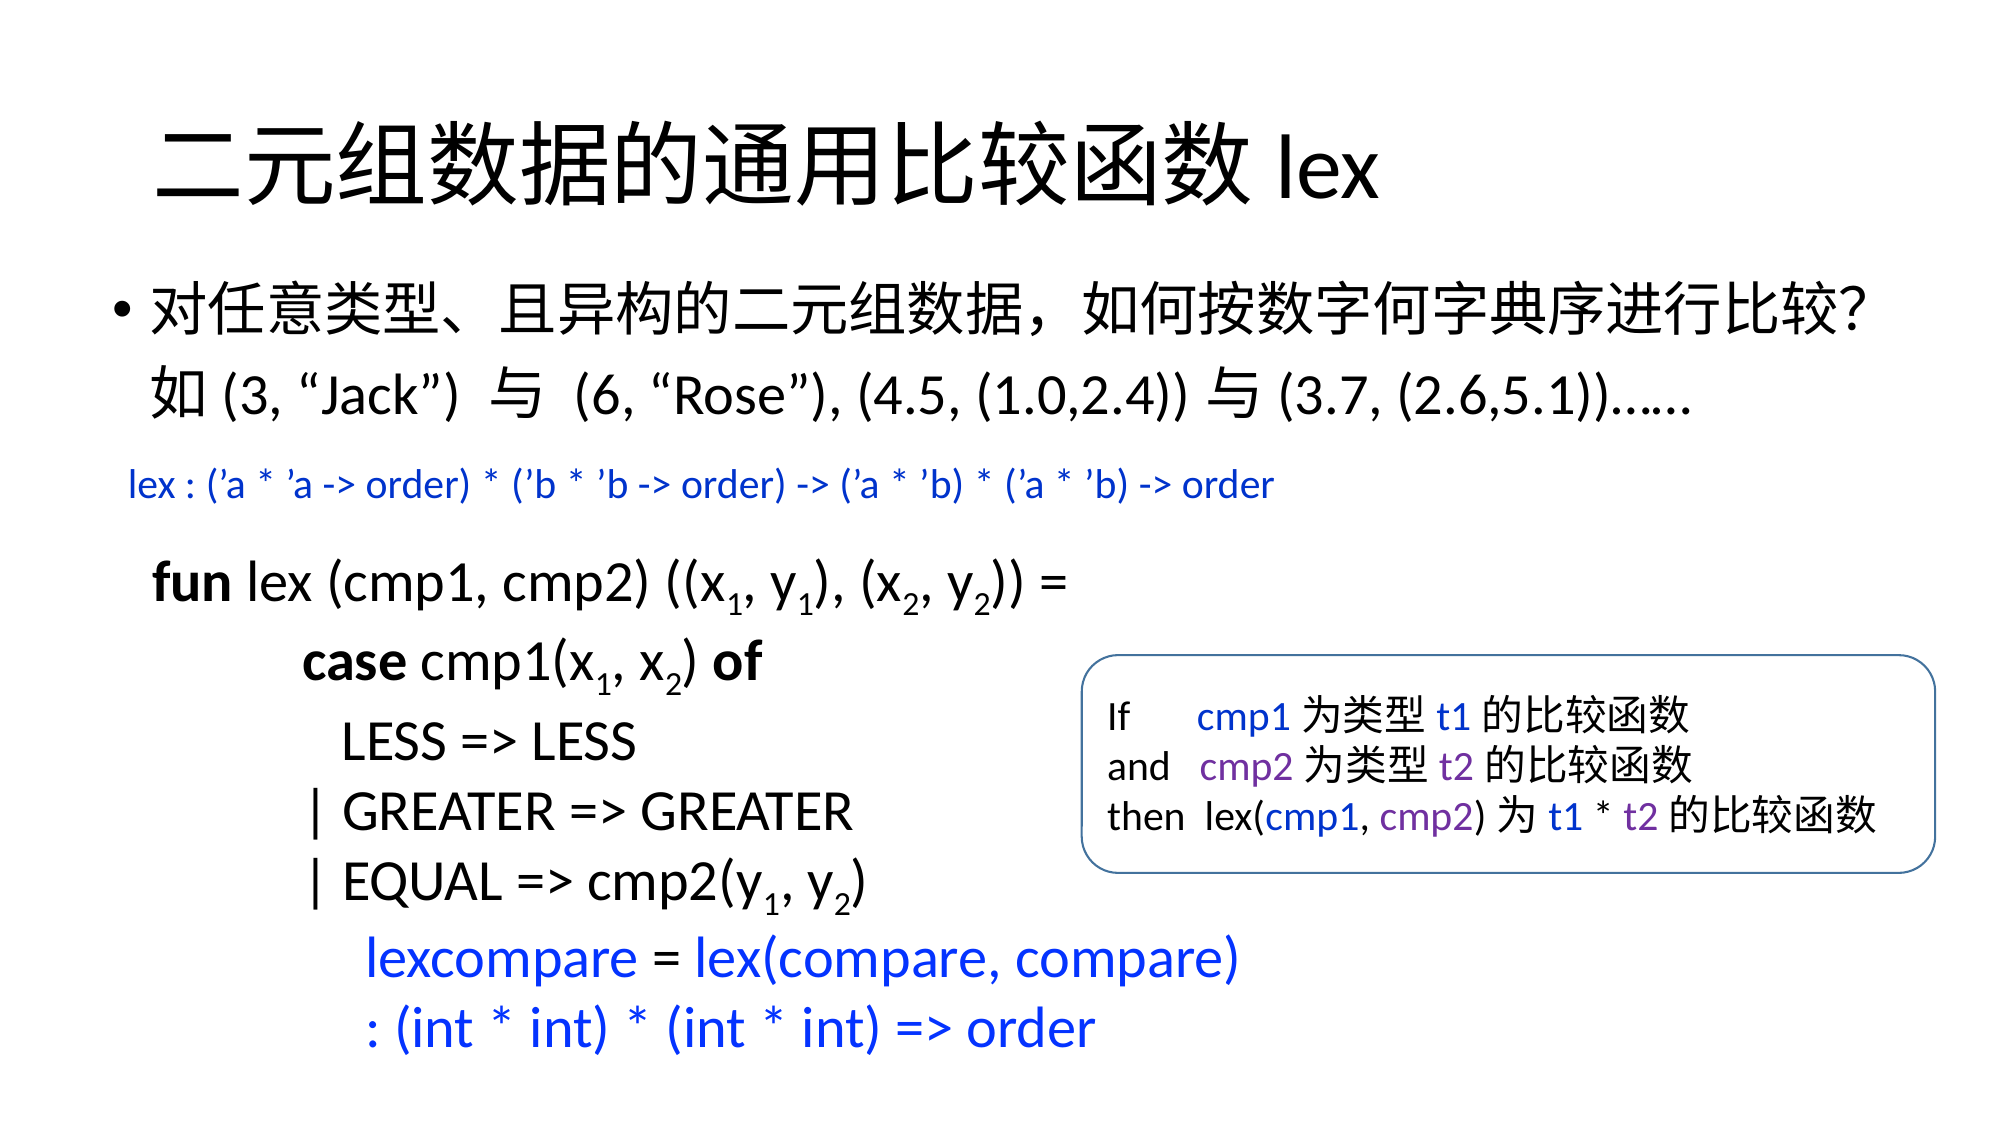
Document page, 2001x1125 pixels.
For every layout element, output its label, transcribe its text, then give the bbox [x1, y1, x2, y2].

text_box If cmp1为类型t1的比较函数 and cmp2为类型t2的比较函数 then lex(cmp1, cmp2)为t1 * t2的比较函数 [1080, 654, 1937, 874]
text_box fun lex (cmp1, cmp2) ((x1, y1), (x2, y2)) = case cmp1(x1, x2) of LESS => LESS | GREATER => GREATER | EQUAL => cmp2(y1, y2) [137, 535, 1863, 930]
list 对任意类型、且异构的二元组数据，如何按数字何字典序进行比较？ 如(3, “Jack”) 与 (6, “Rose”), (4.5, (1.0,2.4))与(3.7, (2.6,5.1))…… [96, 272, 1936, 429]
title 二元组数据的通用比较函数lex [137, 59, 1863, 272]
text_box lex : (’a * ’a -> order) * (’b * ’b -> order) -> (’a * ’b) * (’a * ’b) -> order [113, 449, 1824, 515]
text_box lexcompare = lex(compare, compare) : (int * int) * (int * int) => order [350, 911, 1863, 1067]
